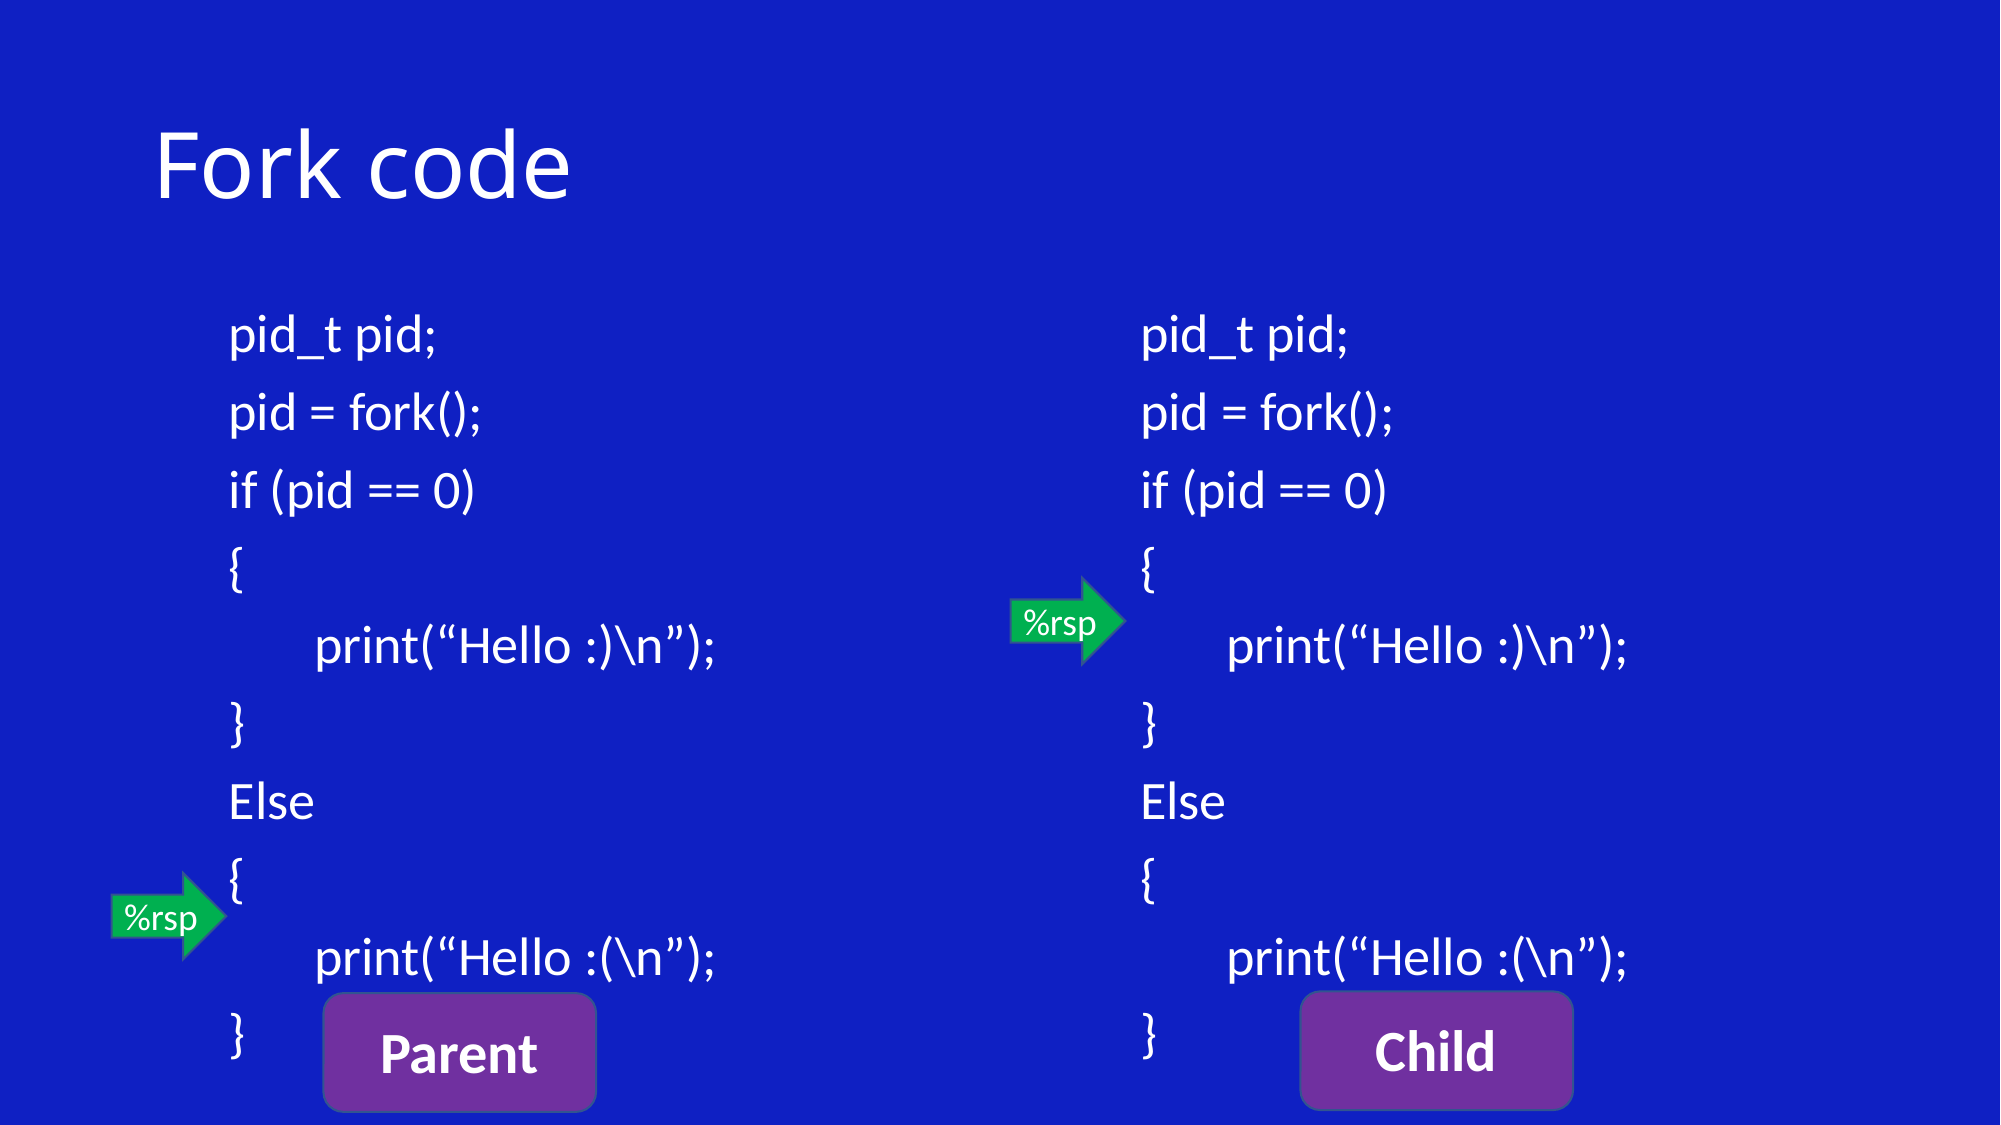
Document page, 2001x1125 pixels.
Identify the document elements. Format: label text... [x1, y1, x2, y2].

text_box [1007, 577, 1126, 665]
title Fork code [137, 59, 1863, 278]
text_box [1300, 991, 1574, 1111]
list pid_t pid; pid = fork(); if (pid == 0) { print(“Hello :)\n”); } Else { print(“Hello :(\n”); } [213, 298, 862, 1076]
text_box pid_t pid; pid = fork(); if (pid == 0) { print(“Hello :)\n”); } Else { print(“Hello :(\n”); } [1125, 298, 1774, 1076]
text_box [108, 872, 227, 960]
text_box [323, 993, 597, 1112]
